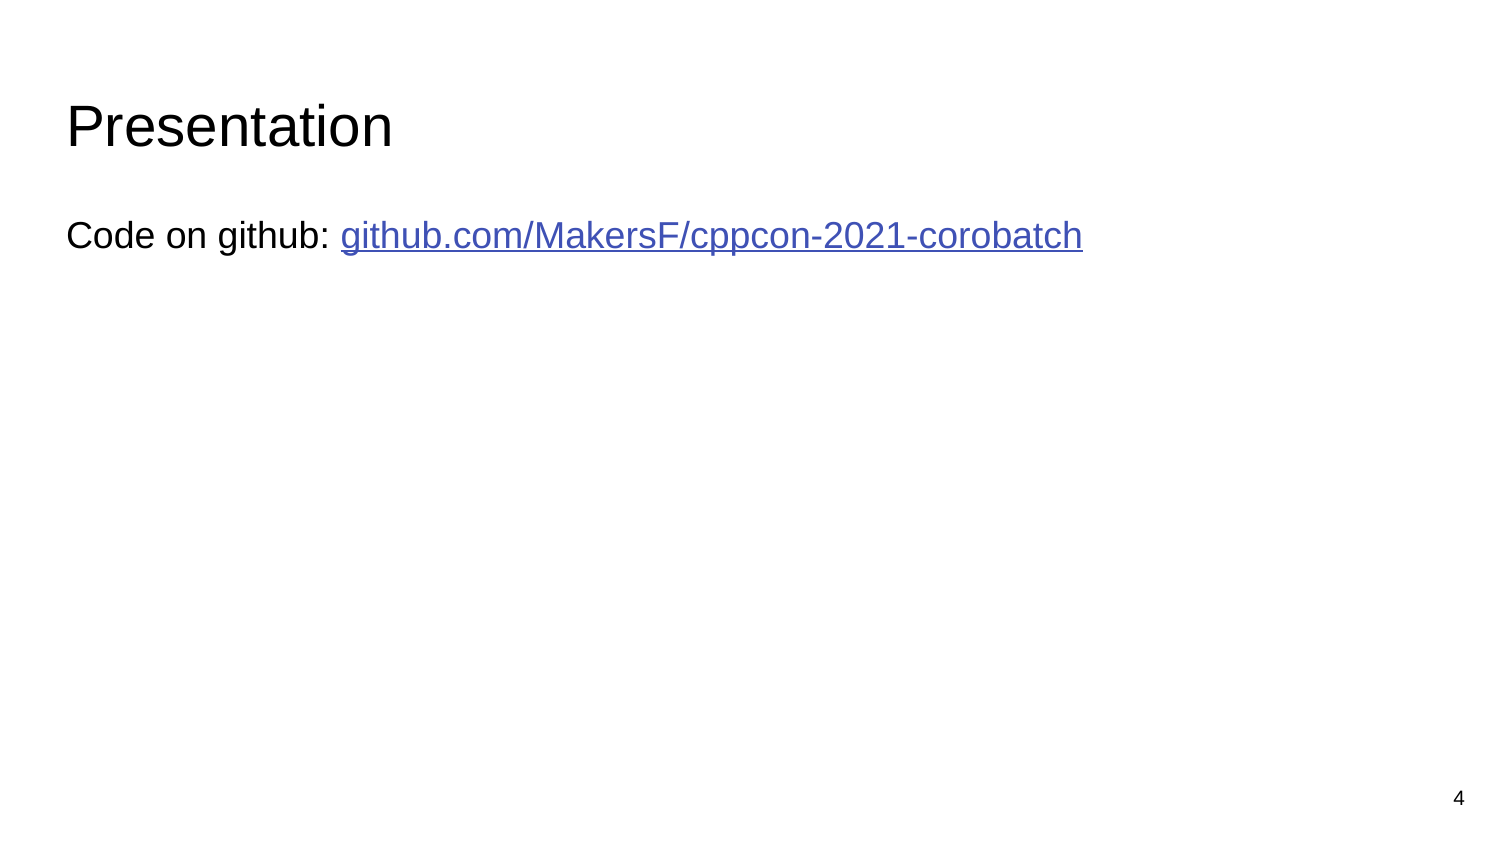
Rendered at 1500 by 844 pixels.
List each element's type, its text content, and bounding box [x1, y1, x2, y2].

list Code on github: github.com/MakersF/cppcon-2021-corobatch [51, 189, 1449, 750]
title Presentation [51, 72, 1449, 167]
slide_number 4 [1389, 764, 1480, 830]
